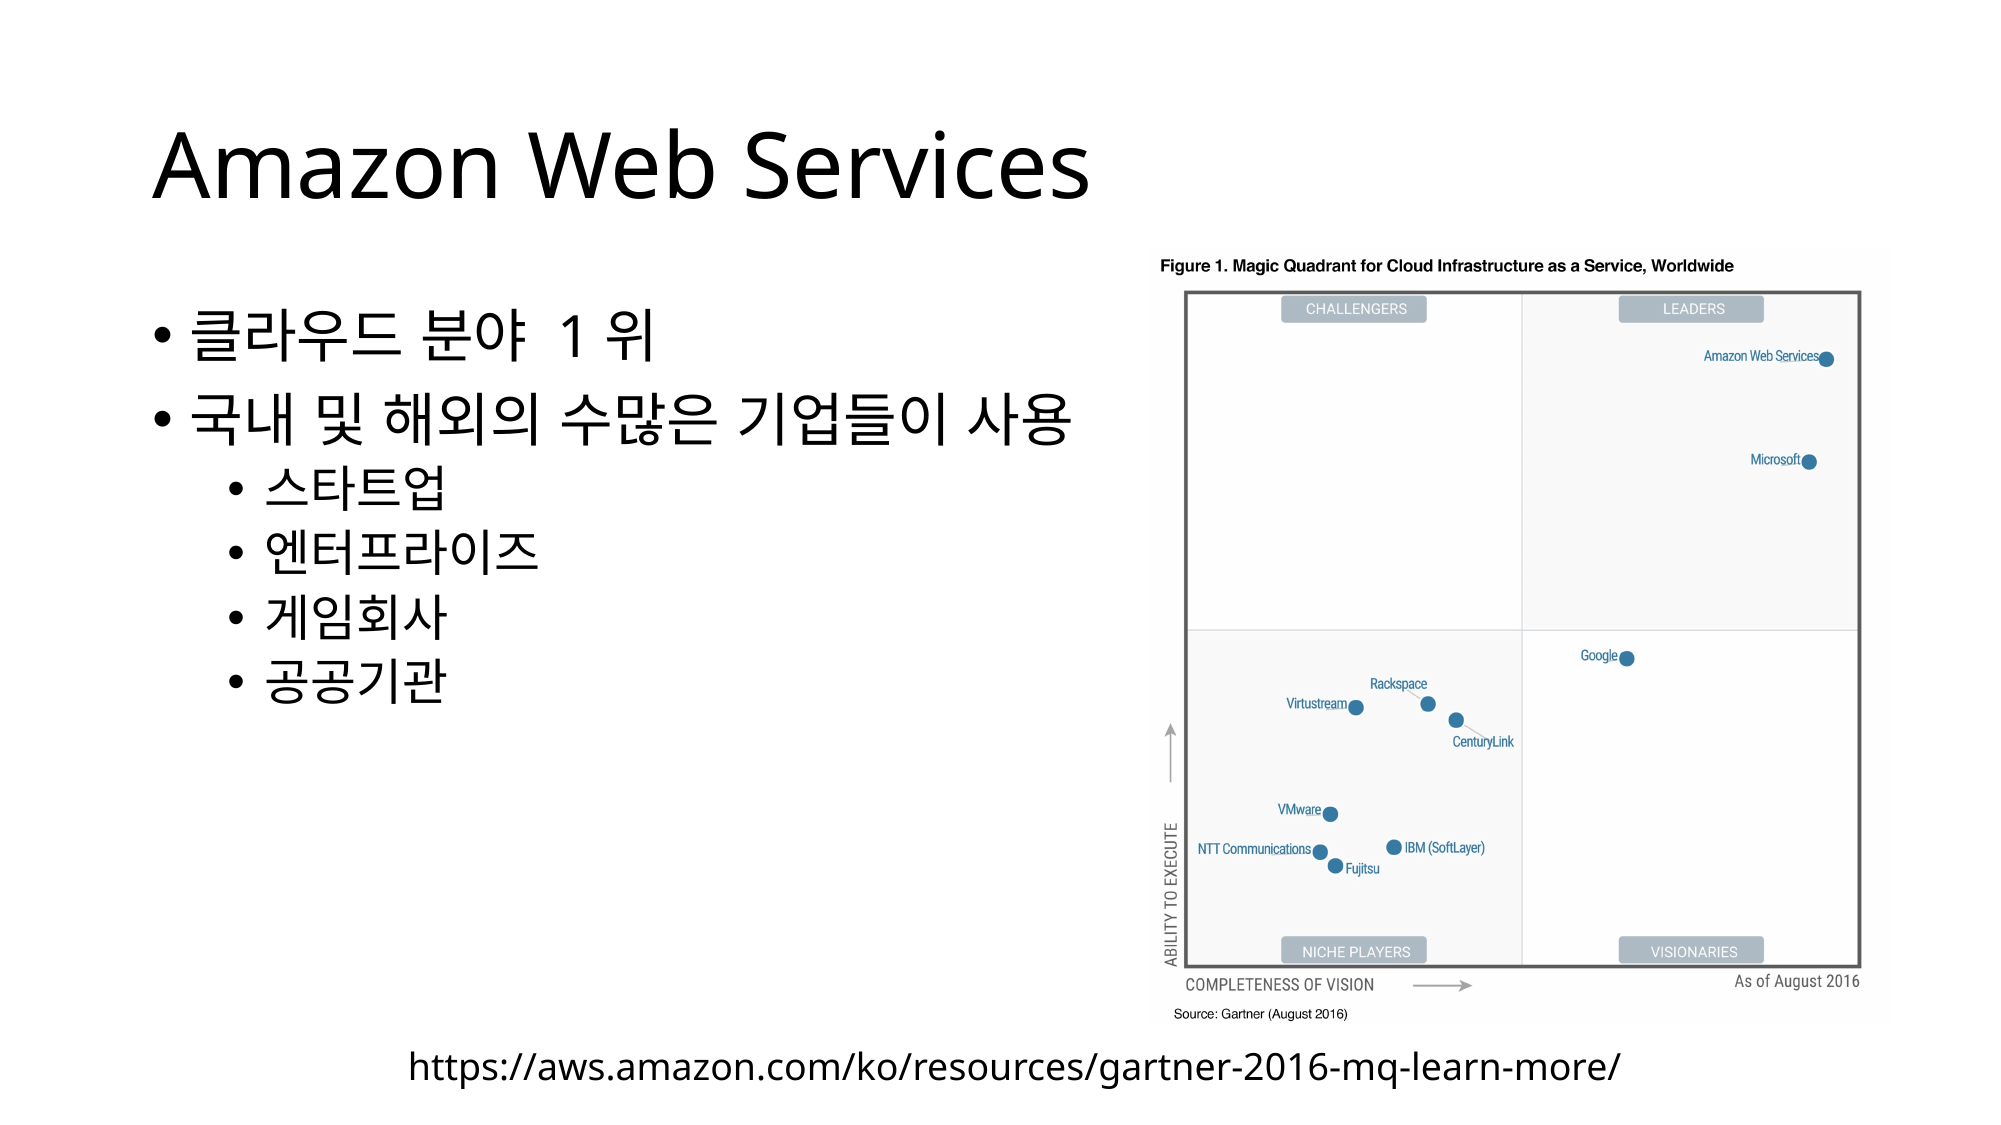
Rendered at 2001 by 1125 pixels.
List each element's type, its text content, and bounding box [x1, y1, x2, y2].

text_box https://aws.amazon.com/ko/resources/gartner-2016-mq-learn-more/ [393, 1035, 1723, 1096]
title Amazon Web Services [137, 59, 1863, 278]
list 클라우드 분야 1위 국내 및 해외의 수많은 기업들이 사용 스타트업 엔터프라이즈 게임회사 공공기관 [137, 299, 1105, 1014]
picture [1150, 249, 1893, 1025]
